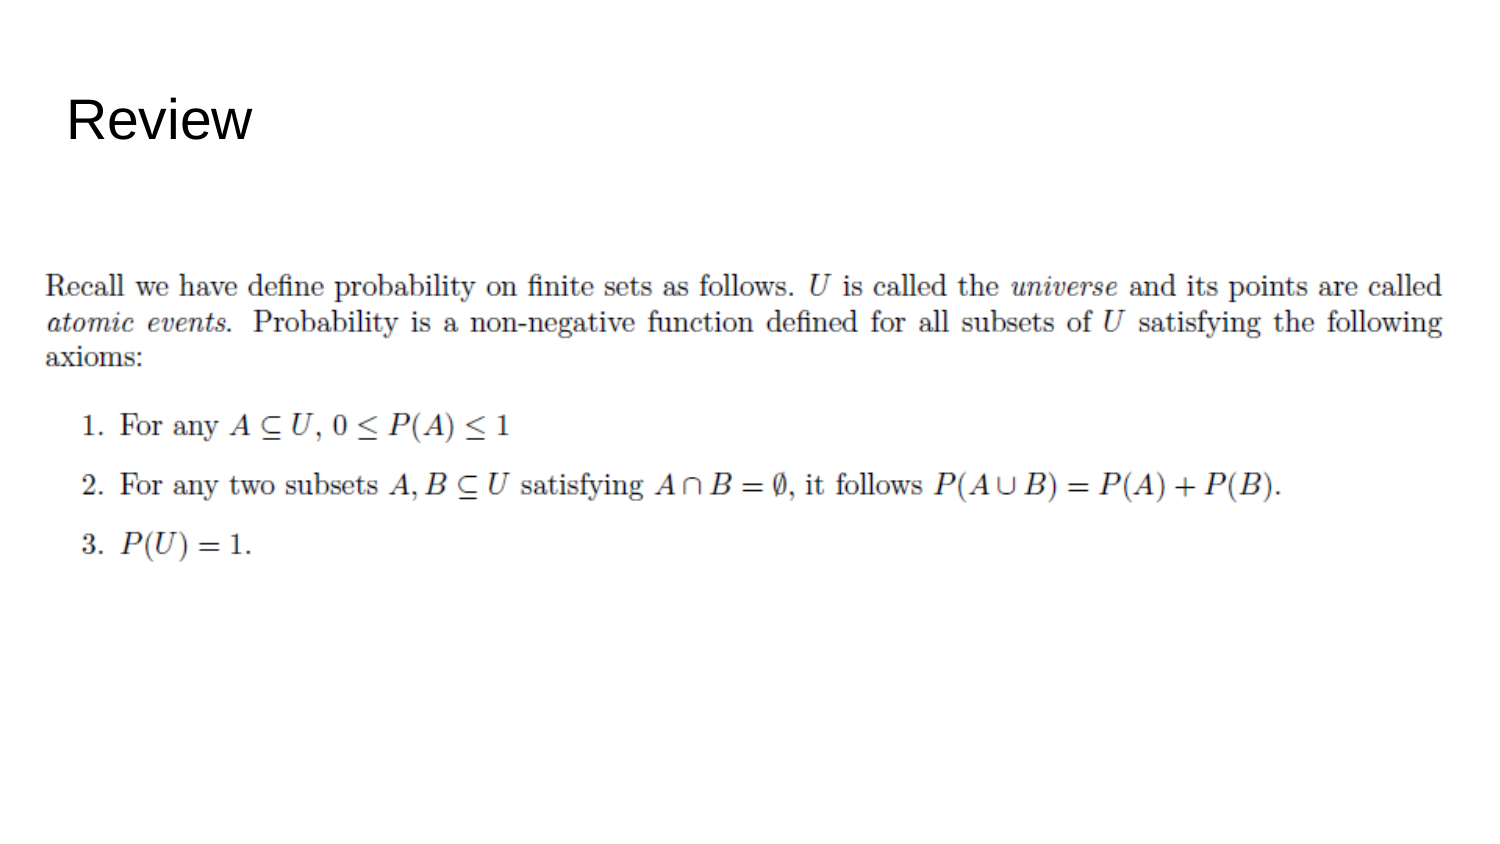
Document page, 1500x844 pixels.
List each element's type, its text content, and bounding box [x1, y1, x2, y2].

title Review [51, 72, 1449, 167]
picture [2, 245, 1498, 598]
